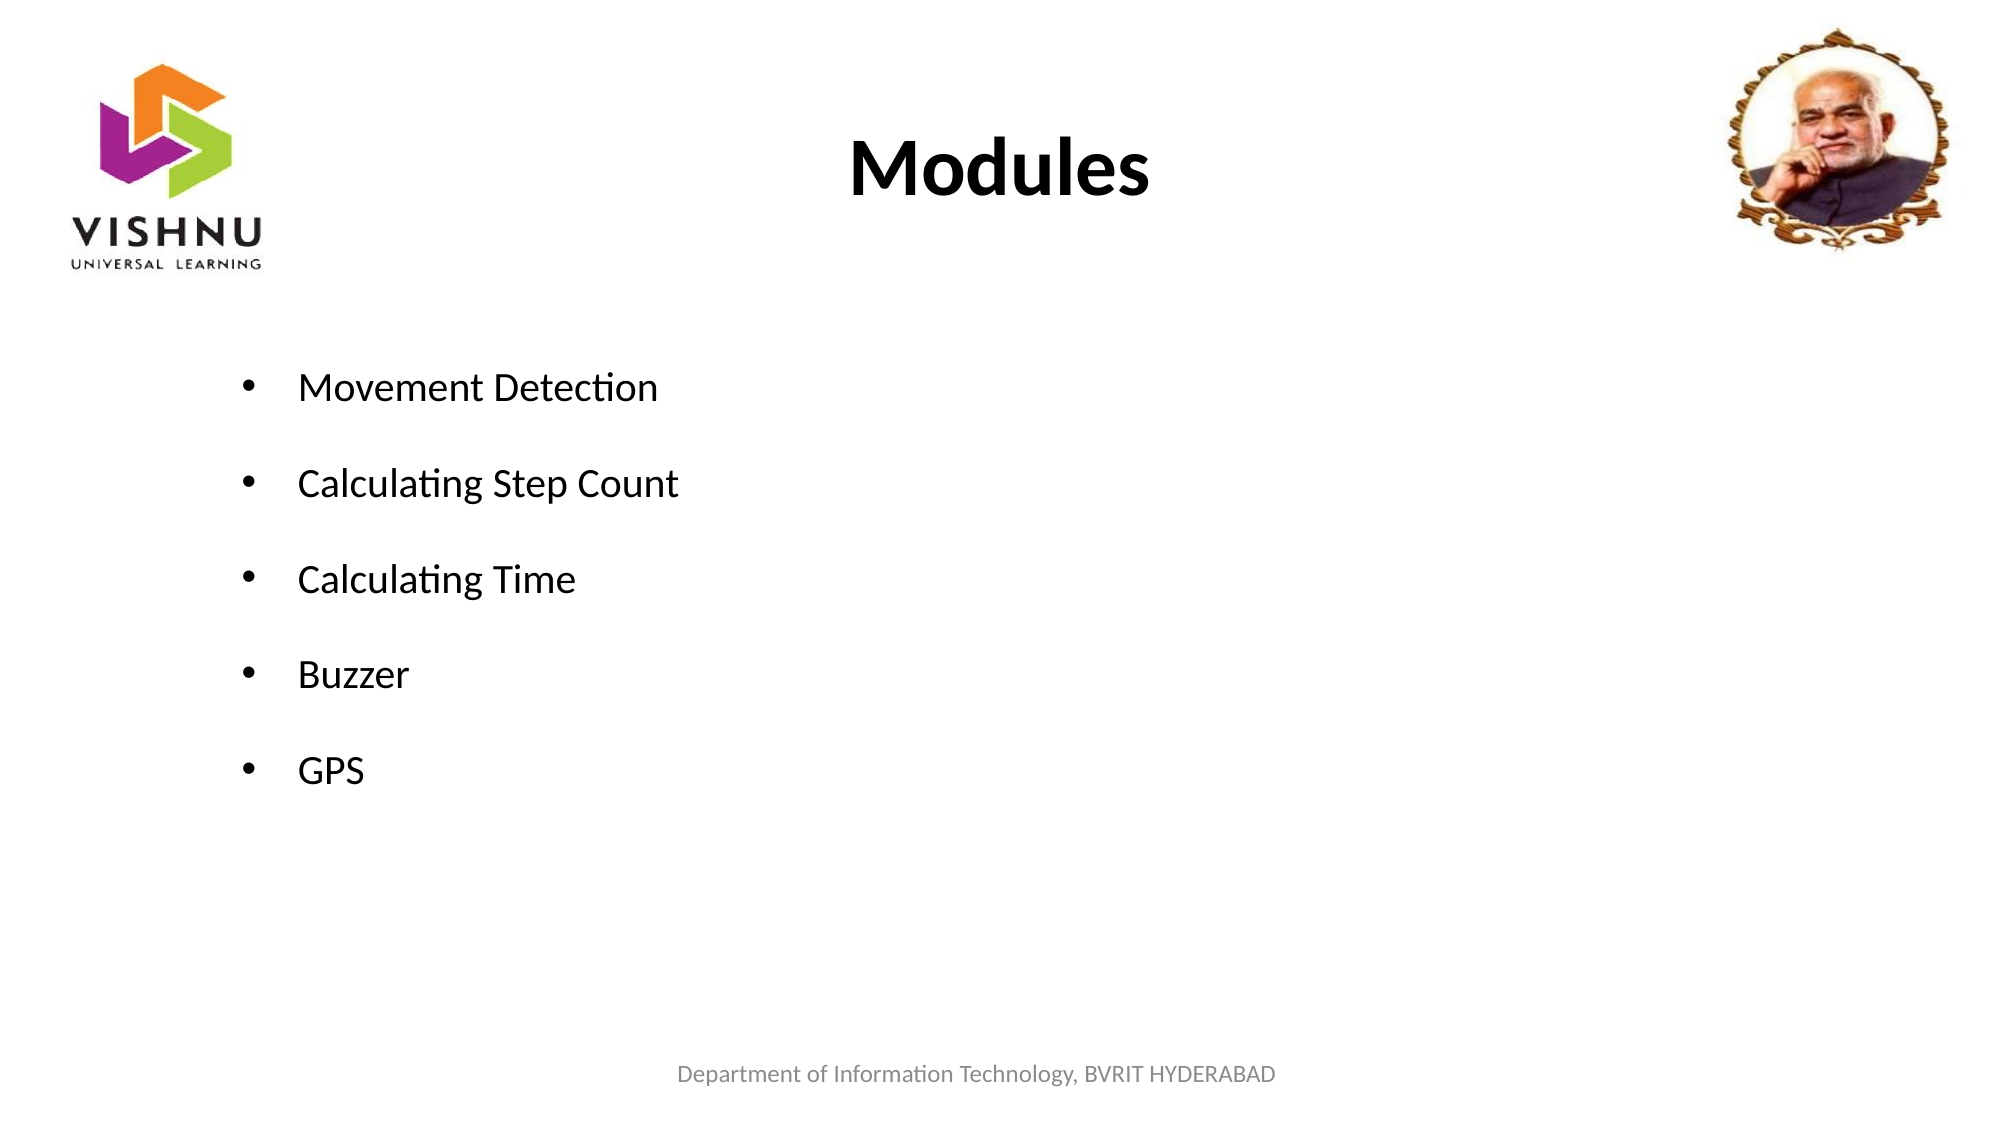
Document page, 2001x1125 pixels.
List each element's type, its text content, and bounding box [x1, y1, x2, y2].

footer Department of Information Technology, BVRIT HYDERABAD [662, 1042, 1338, 1103]
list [1714, 17, 1968, 261]
text_box Movement Detection Calculating Step Count Calculating Time Buzzer GPS [226, 327, 2000, 801]
title Modules [299, 59, 1863, 278]
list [38, 34, 299, 278]
